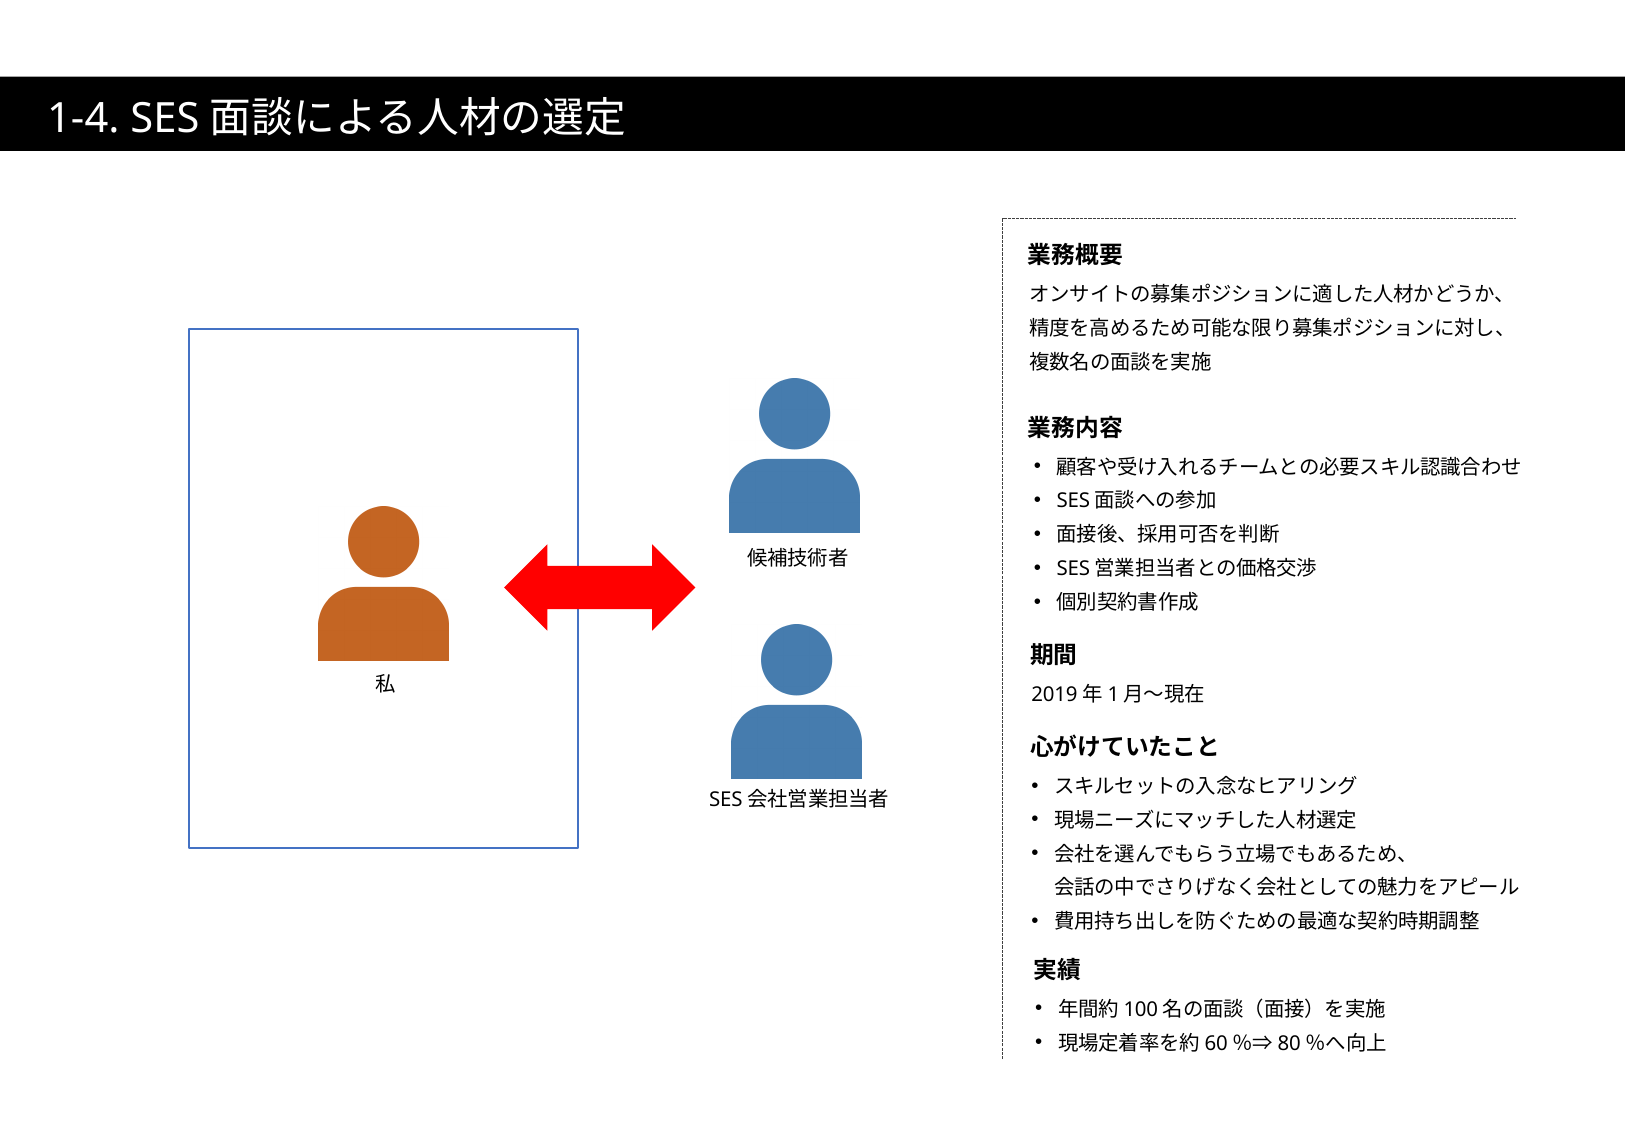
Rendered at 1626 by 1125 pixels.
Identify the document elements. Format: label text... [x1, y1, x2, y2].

text_box 2019年1月～現在 [1016, 663, 1318, 713]
text_box オンサイトの募集ポジションに適した人材かどうか、 精度を高めるため可能な限り募集ポジションに対し、 複数名の面談を実施 [1014, 264, 1575, 381]
text_box 業務内容 [1013, 400, 1314, 449]
text_box 心がけていたこと [1015, 719, 1316, 768]
picture [318, 506, 449, 661]
text_box スキルセットの入念なヒアリング 現場ニーズにマッチした人材選定 会社を選んでもらう立場でもあるため、 会話の中でさりげなく会社としての魅力をアピール 費用持ち出しを防ぐための最適な契約時期調整 [1016, 756, 1547, 940]
text_box 私 [361, 663, 411, 703]
picture [729, 378, 860, 533]
picture [731, 624, 862, 779]
text_box 顧客や受け入れるチームとの必要スキル認識合わせ SES面談への参加 面接後、採用可否を判断 SES営業担当者との価格交渉 個別契約書作成 [1271, 436, 1625, 621]
text_box 実績 [1019, 942, 1320, 991]
text_box [504, 544, 696, 631]
text_box [188, 329, 578, 849]
text_box 期間 [1015, 626, 1316, 676]
text_box 業務概要 [1013, 226, 1314, 276]
text_box 年間約100名の面談（面接）を実施 現場定着率を約60％⇒80％へ向上 [1020, 979, 1551, 1062]
text_box SES会社営業担当者 [694, 778, 905, 818]
text_box 候補技術者 [732, 538, 864, 578]
text_box 1-4. SES面談による人材の選定 [0, 76, 1625, 151]
text_box [1002, 218, 1516, 1060]
